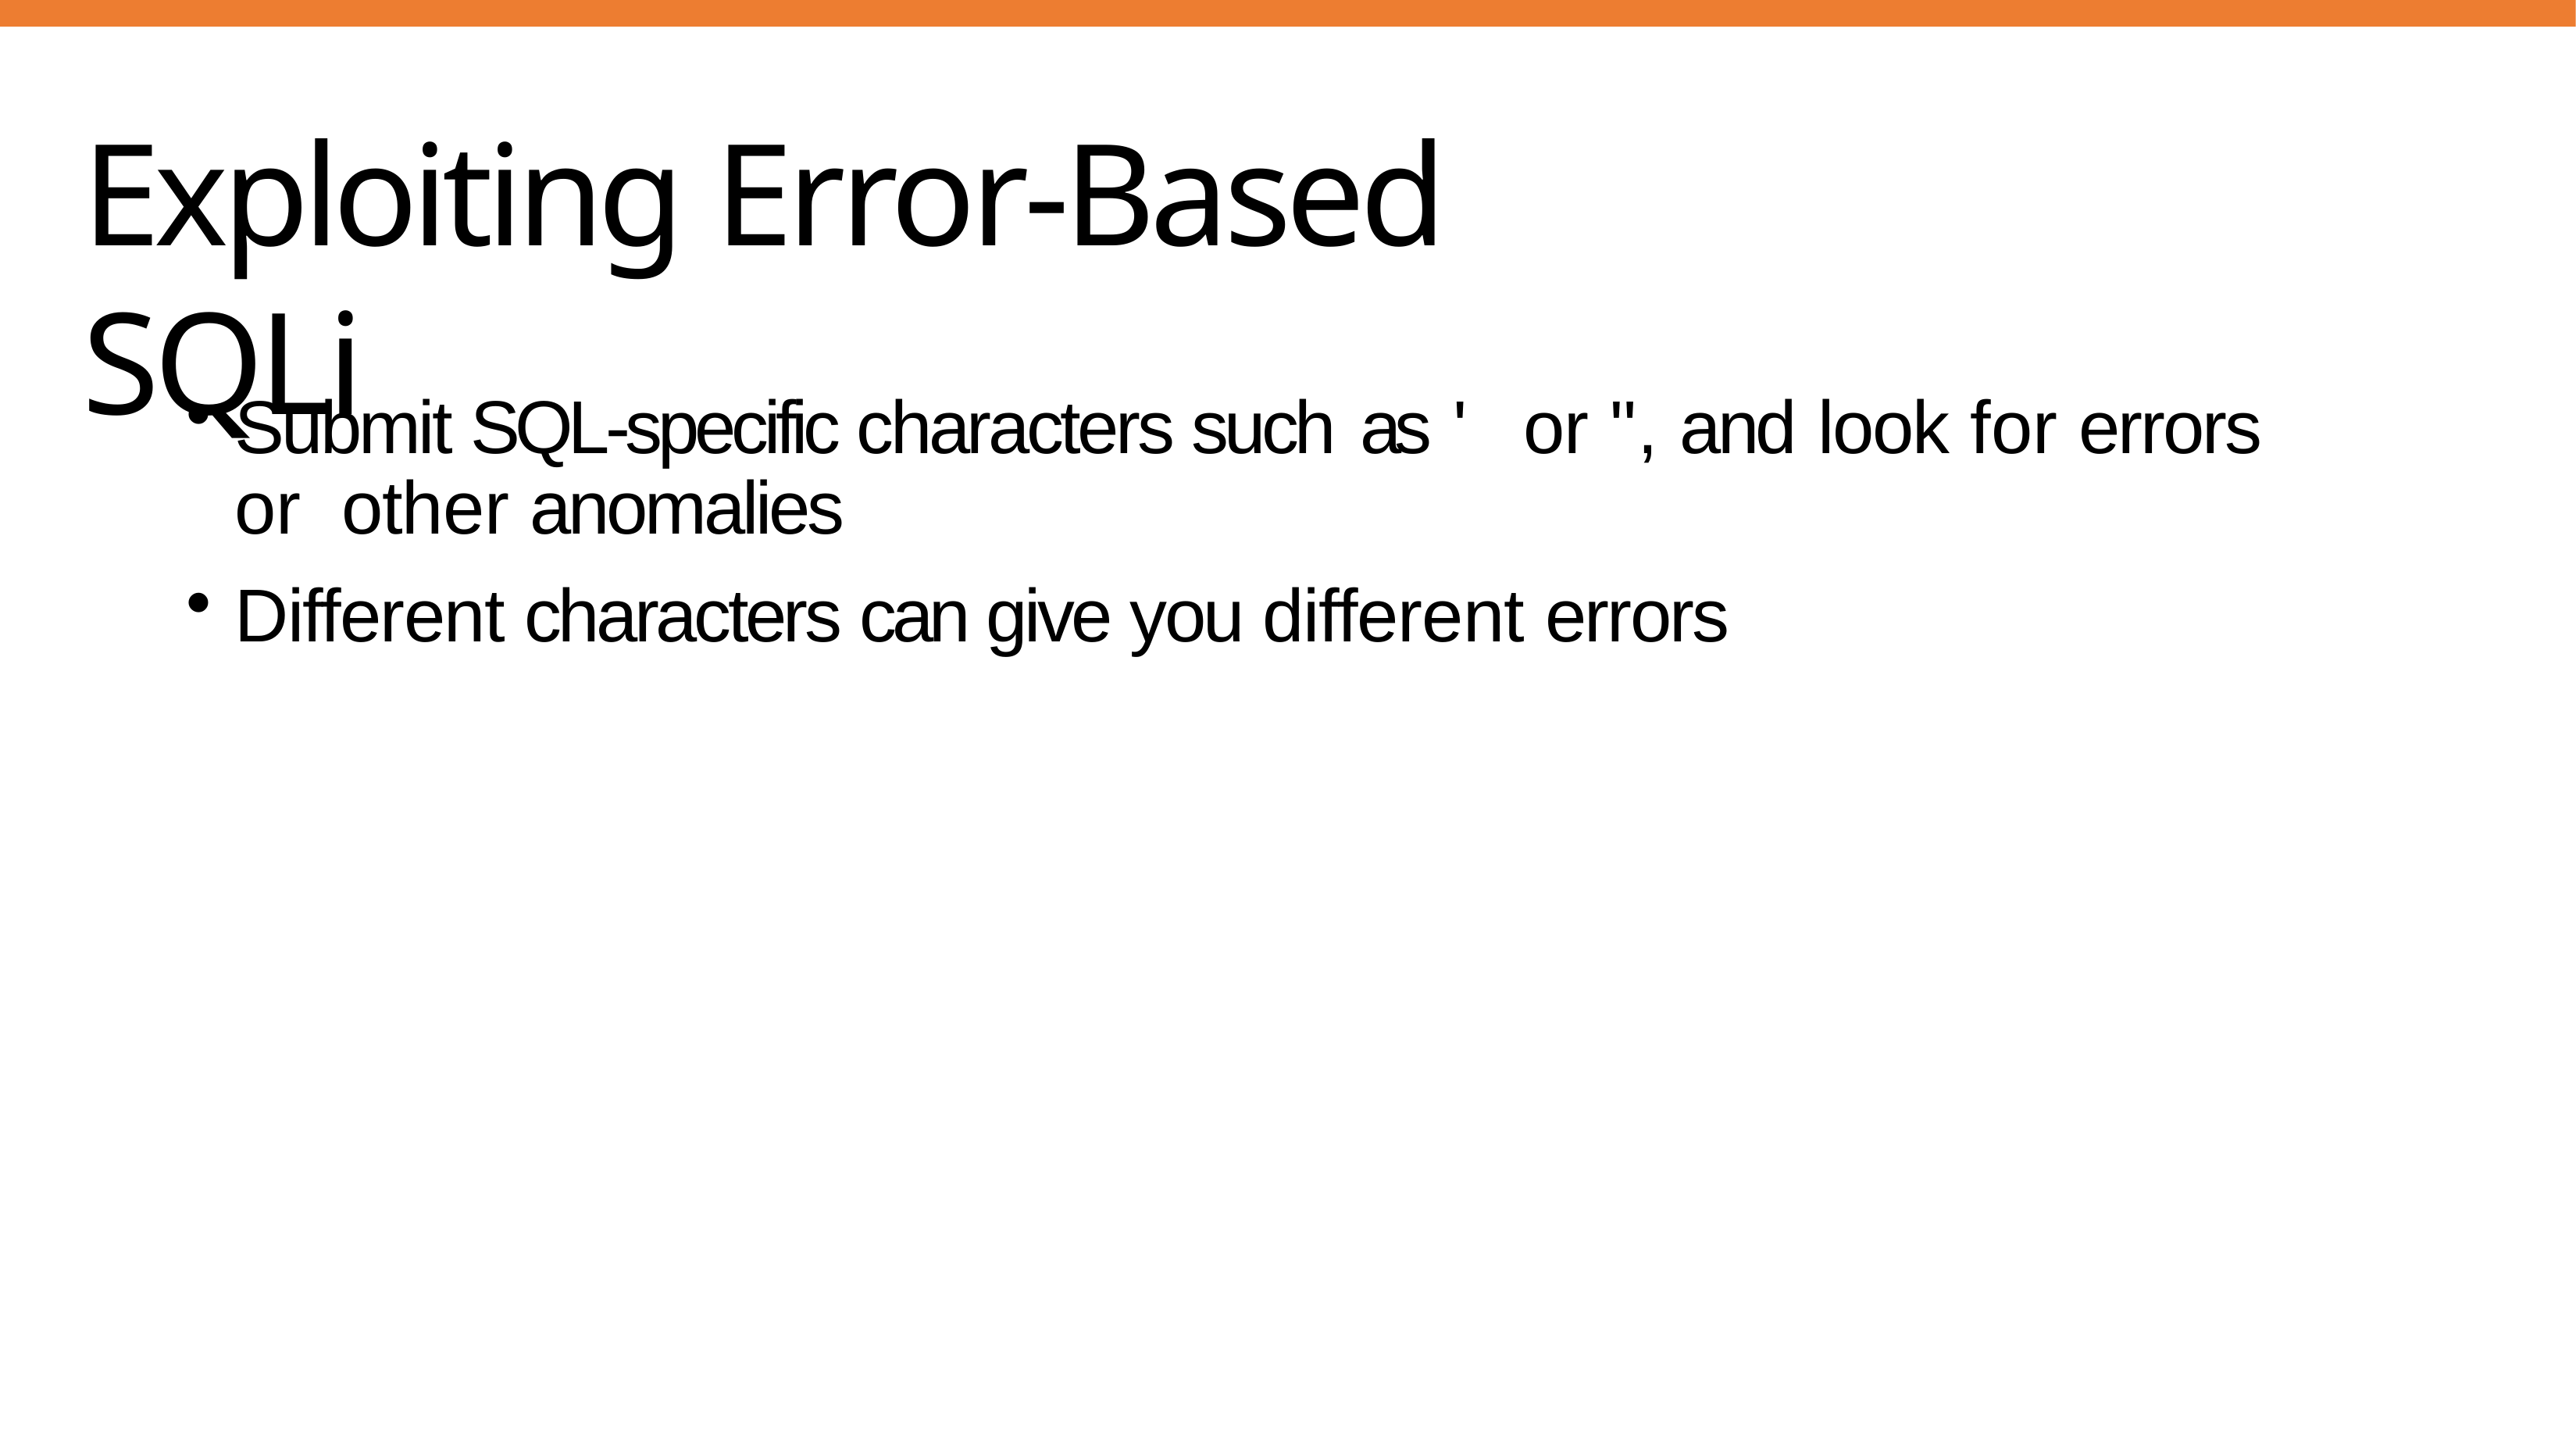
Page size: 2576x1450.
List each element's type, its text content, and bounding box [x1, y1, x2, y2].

text_box [0, 0, 2576, 27]
title Exploiting Error-Based SQLi [80, 102, 1643, 443]
text_box Submit SQL-specific characters such as ' or ", and look for errors or other anomalies Different characters can give you different errors [184, 375, 2272, 657]
